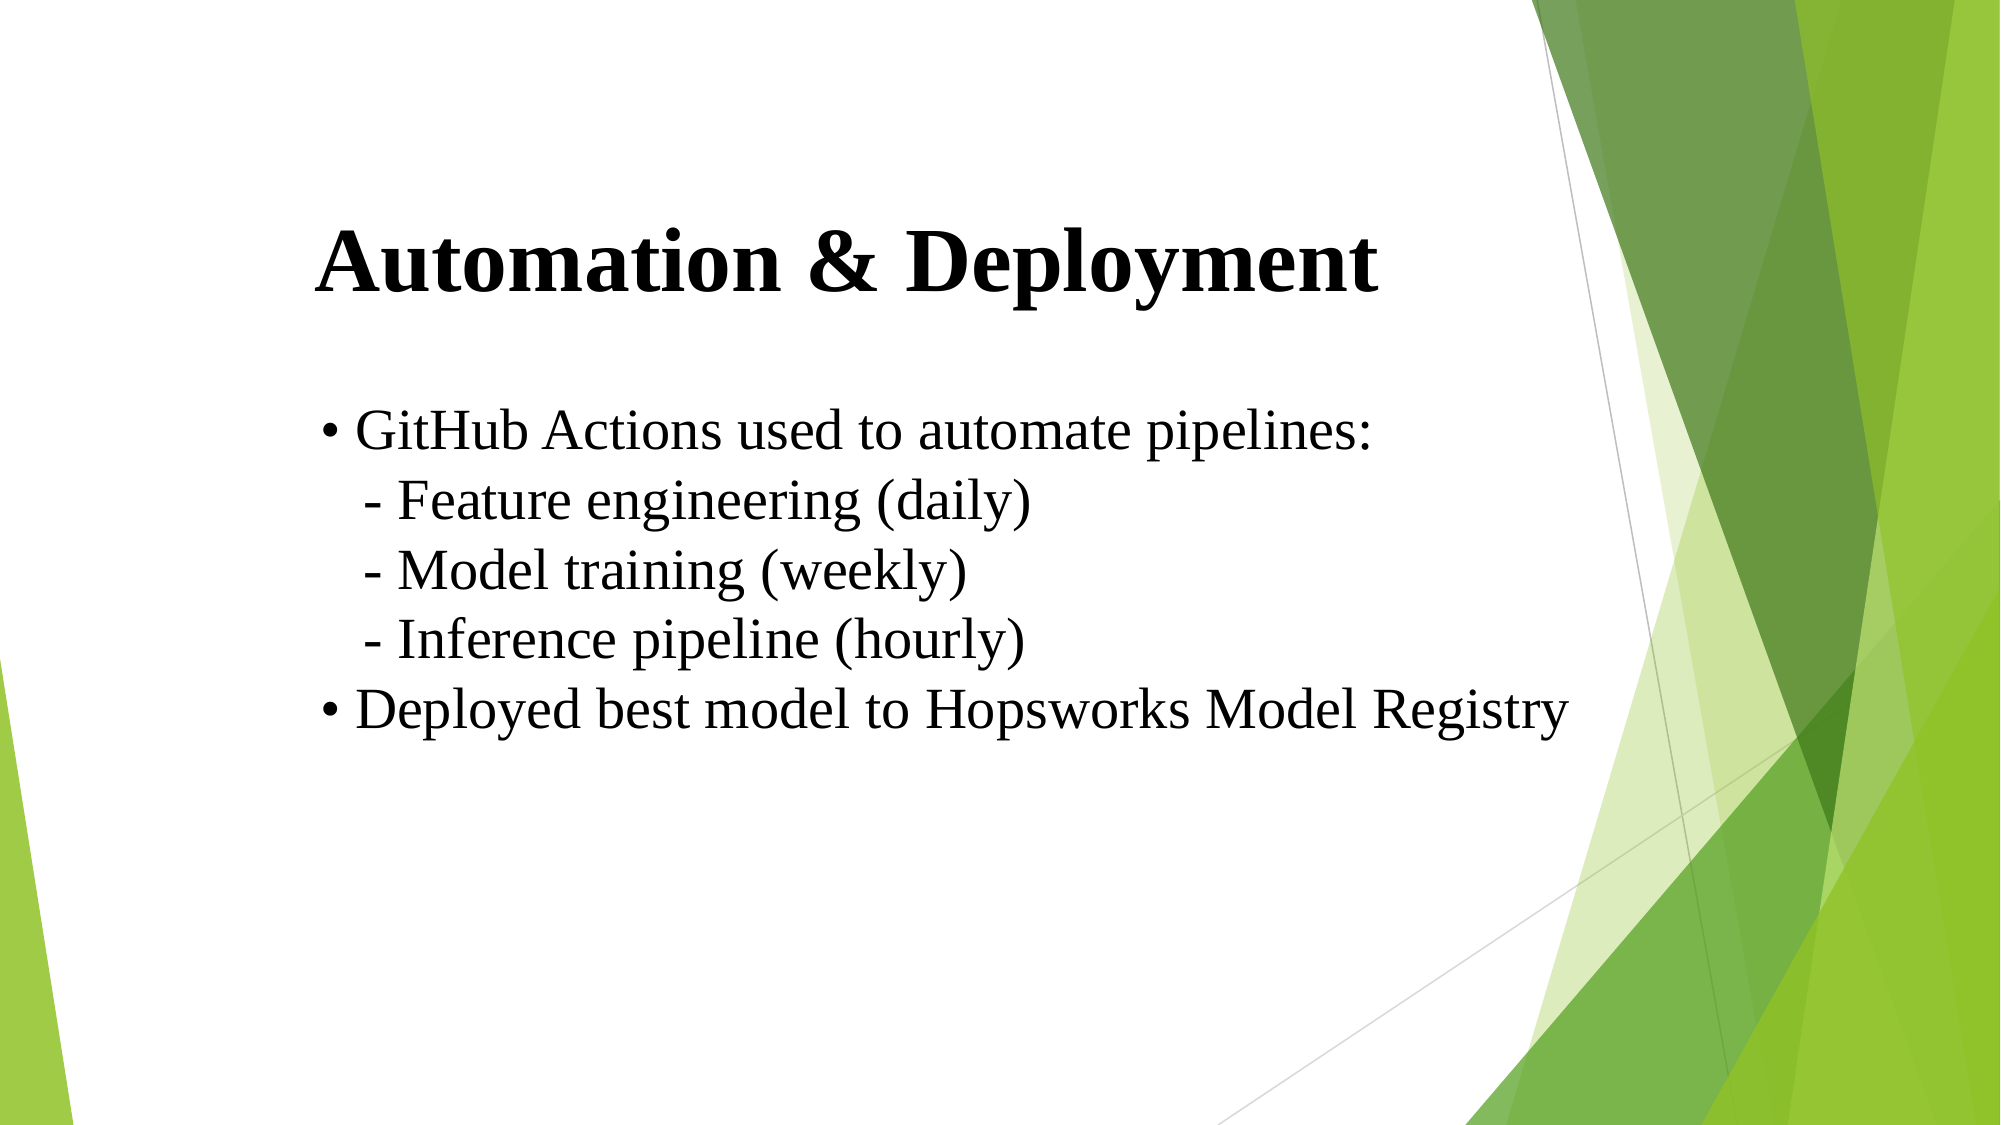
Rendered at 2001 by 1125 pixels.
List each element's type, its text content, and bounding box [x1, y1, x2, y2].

text_box Automation & Deployment [299, 192, 1498, 318]
text_box • GitHub Actions used to automate pipelines: - Feature engineering (daily) - Model training (weekly) - Inference pipeline (hourly) • Deployed best model to Hopsworks Model Registry [305, 383, 1586, 819]
